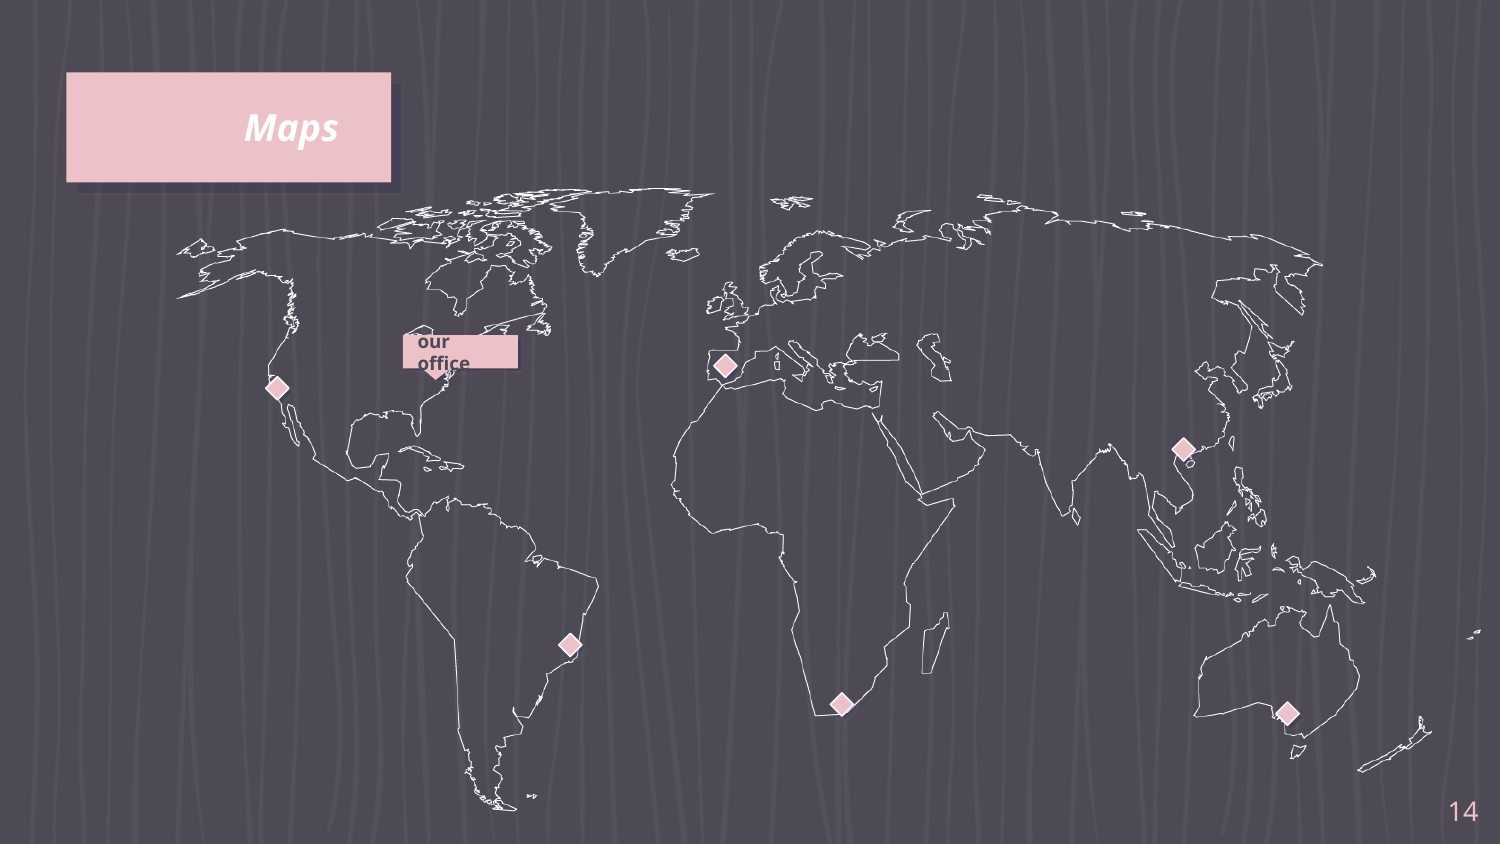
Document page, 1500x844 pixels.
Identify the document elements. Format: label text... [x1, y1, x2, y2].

picture [155, 159, 1500, 839]
title Maps [70, 89, 354, 355]
